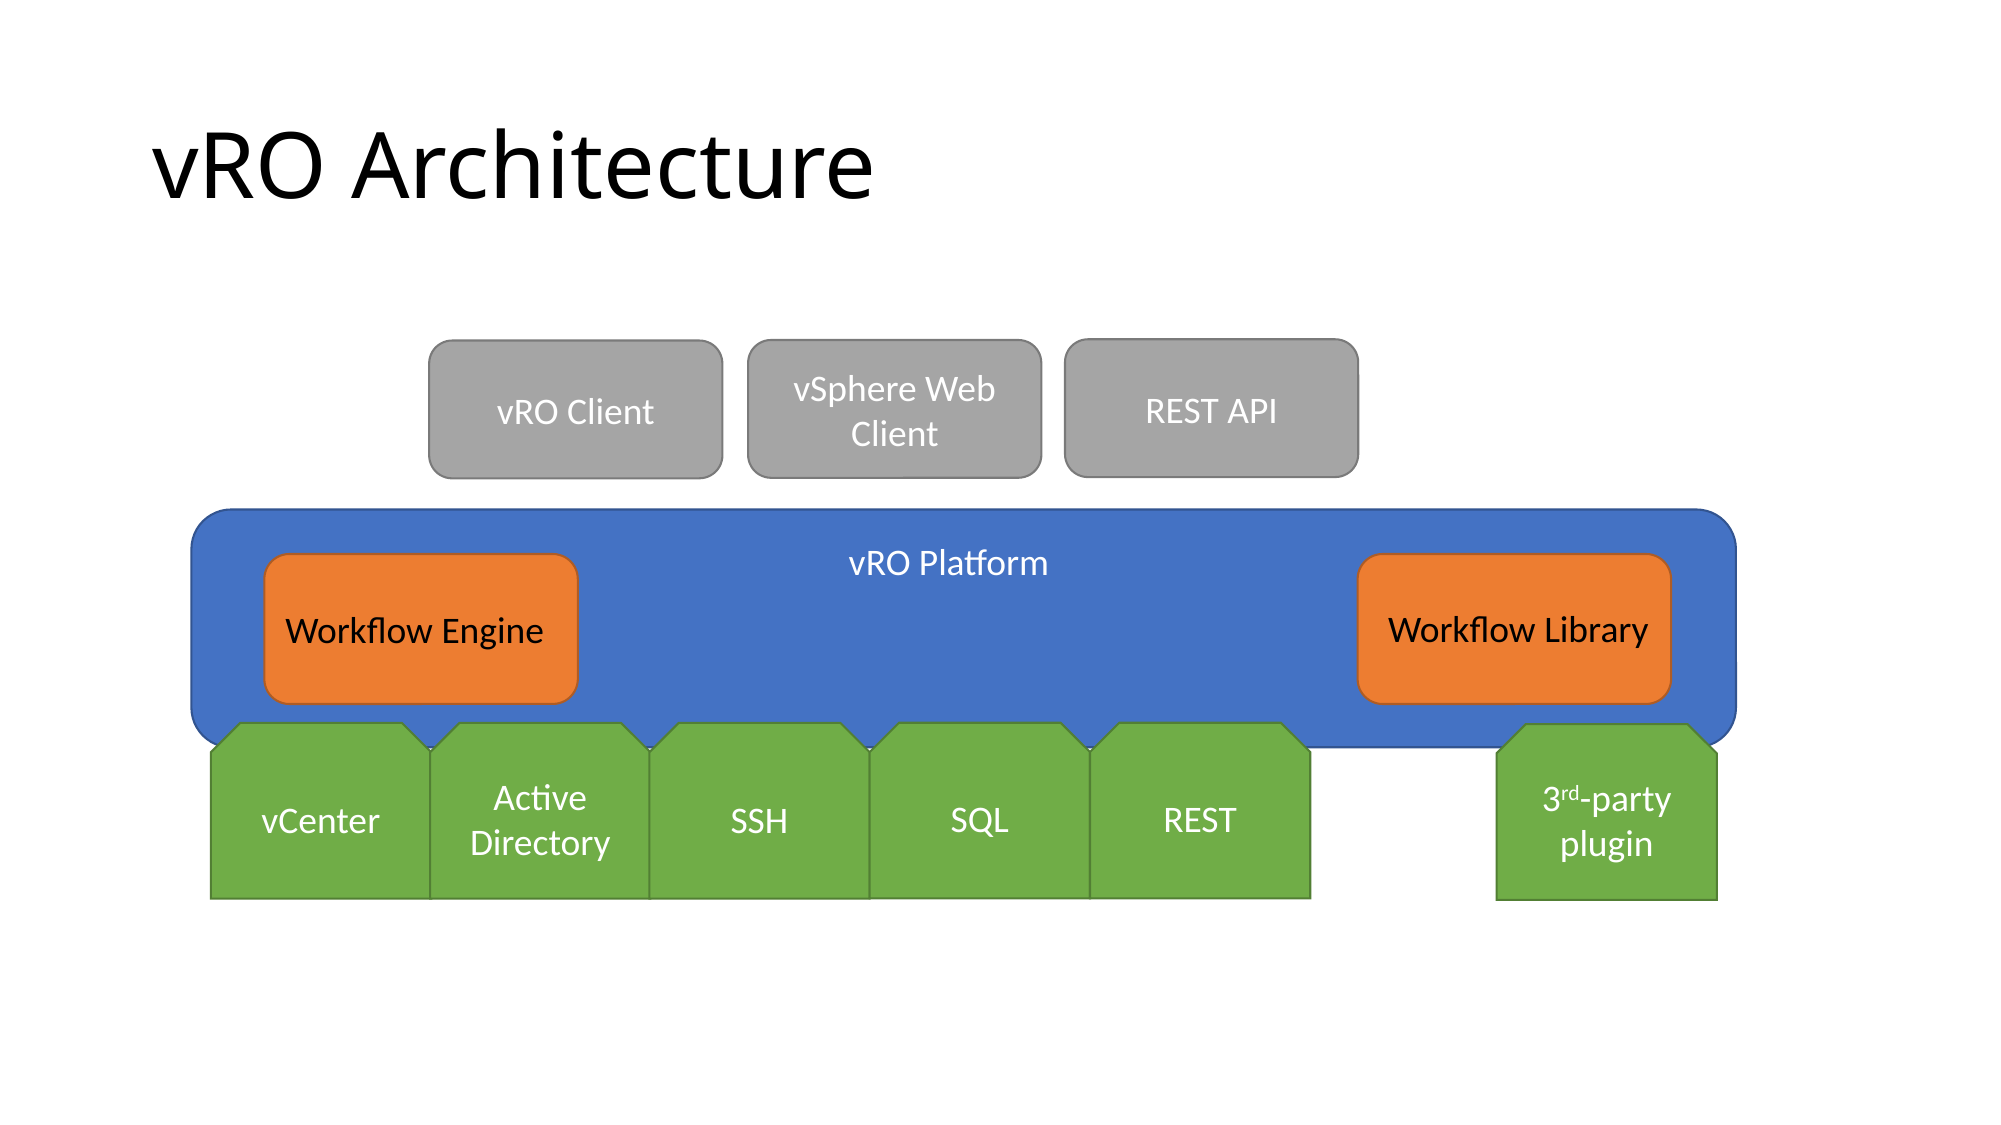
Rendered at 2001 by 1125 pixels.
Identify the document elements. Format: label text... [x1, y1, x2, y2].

text_box SSH [648, 721, 869, 900]
text_box Workflow Library [1373, 598, 1809, 658]
text_box 3rd-party plugin [1495, 723, 1718, 901]
text_box SQL [868, 721, 1090, 900]
text_box vRO Platform [833, 530, 1069, 591]
title vRO Architecture [137, 59, 1863, 278]
text_box vRO Client [428, 339, 724, 480]
text_box vCenter [209, 721, 430, 900]
text_box REST API [1063, 338, 1360, 479]
text_box Workflow Engine [270, 598, 706, 659]
text_box [1356, 552, 1673, 706]
text_box [263, 552, 579, 706]
text_box Active Directory [429, 721, 650, 900]
text_box vSphere Web Client [747, 338, 1043, 479]
text_box REST [1088, 721, 1312, 900]
text_box [190, 508, 1738, 749]
